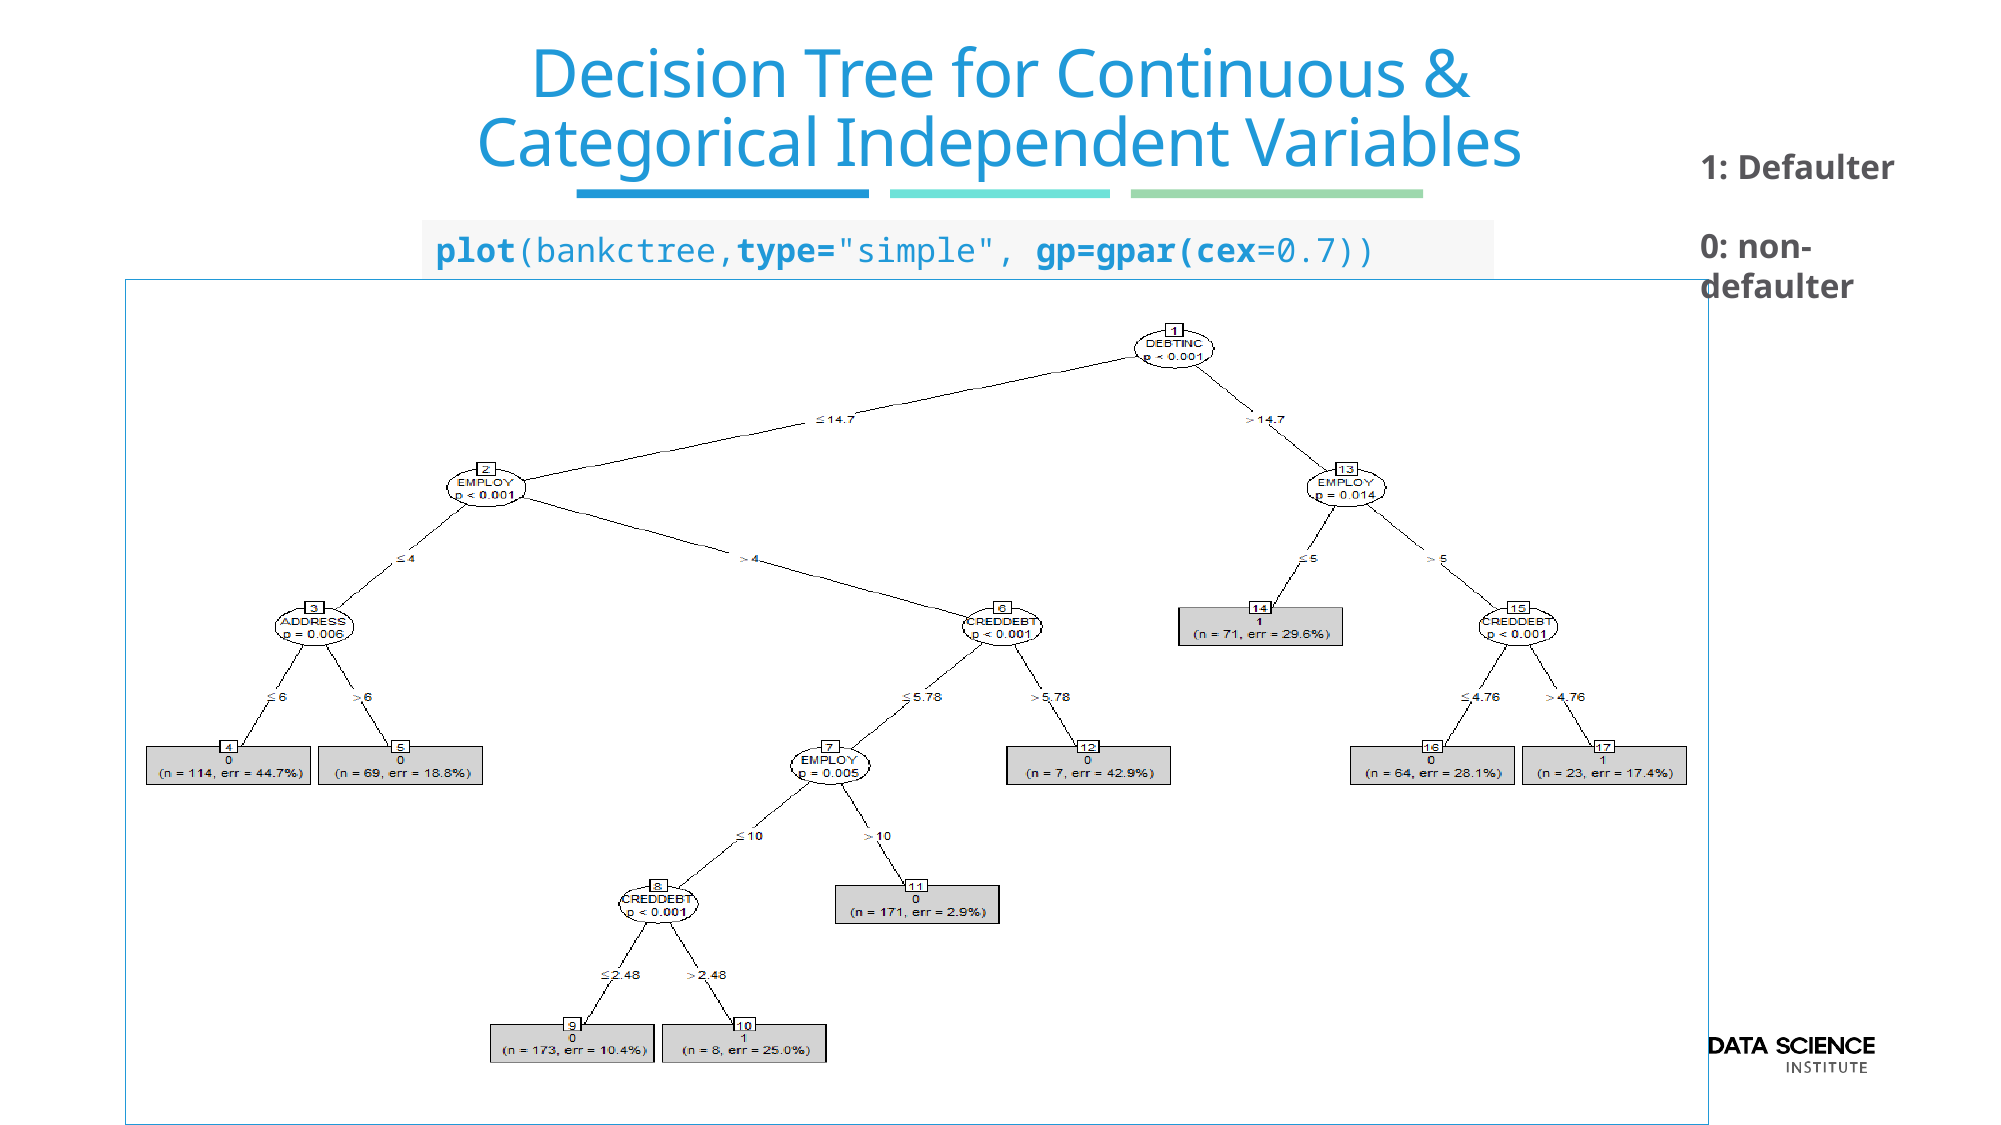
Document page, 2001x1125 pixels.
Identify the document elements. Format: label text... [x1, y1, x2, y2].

picture [1804, 1061, 1811, 1073]
picture [1776, 1037, 1808, 1054]
picture [125, 279, 1709, 1125]
text_box 1: Defaulter 0: non-defaulter [1685, 138, 1957, 313]
picture [1860, 1062, 1867, 1073]
title Decision Tree for Continuous & Categorical Independent Variables [442, 44, 1558, 178]
picture [1828, 1037, 1844, 1054]
picture [1845, 1037, 1862, 1054]
picture [1839, 1062, 1847, 1073]
table_header plot(bankctree,type="simple", gp=gpar(cex=0.7)) [422, 220, 1494, 279]
picture [1792, 1062, 1801, 1073]
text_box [576, 189, 1424, 199]
